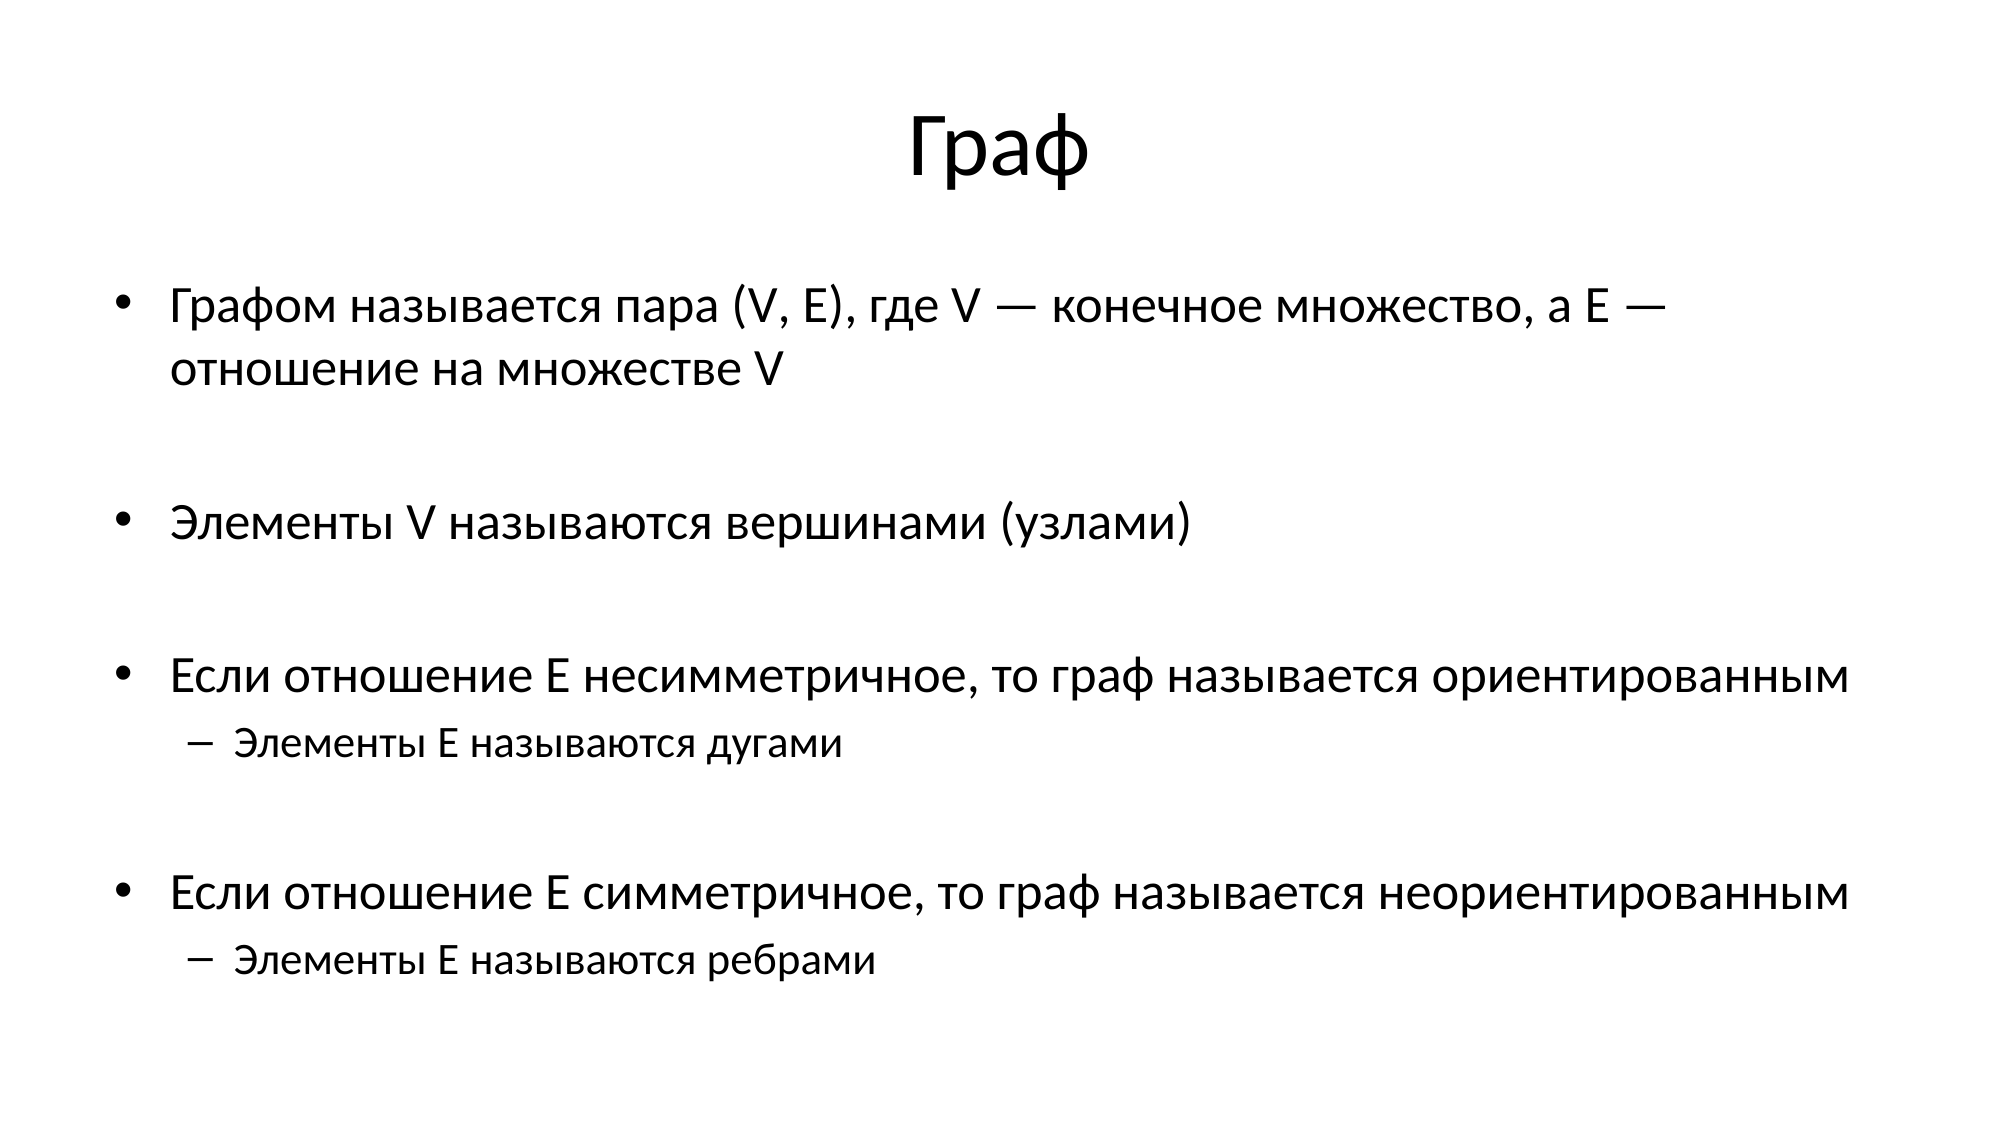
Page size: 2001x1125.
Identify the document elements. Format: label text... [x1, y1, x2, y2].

list Графом называется пара (V, E), где V — конечное множество, а E — отношение на множестве V Элементы V называются вершинами (узлами) Если отношение E несимметричное, то граф называется ориентированным Элементы E называются дугами Если отношение E симметричное, то граф называется неориентированным Элементы E называются ребрами [99, 262, 1900, 1005]
title Граф [99, 45, 1900, 233]
